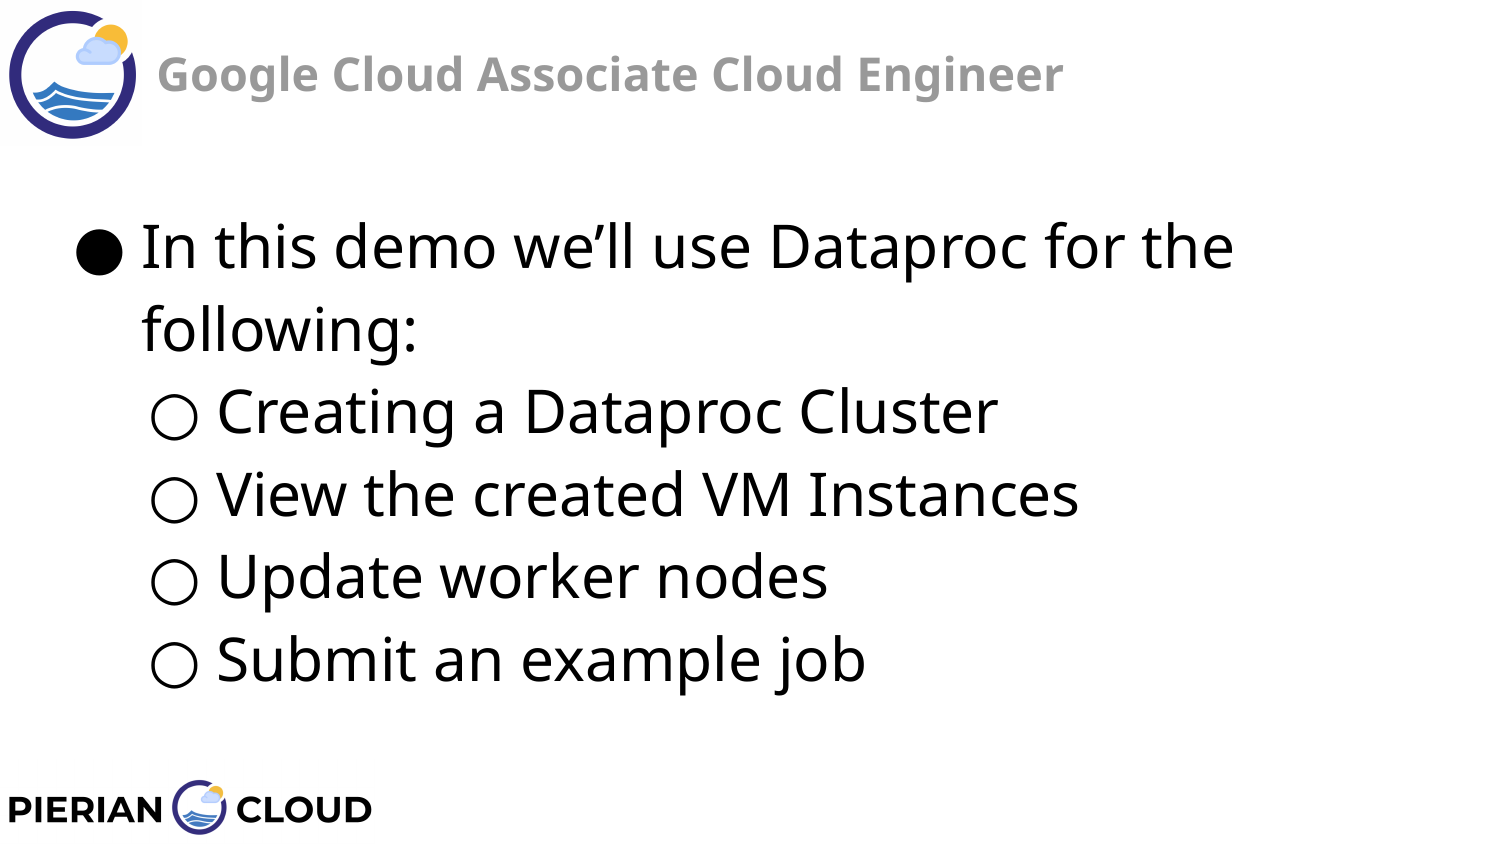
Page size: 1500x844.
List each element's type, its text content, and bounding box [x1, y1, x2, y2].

subtitle In this demo we’ll use Dataproc for the following: Creating a Dataproc Cluster View the created VM Instances Update worker nodes Submit an example job [51, 189, 1476, 750]
picture [0, 0, 142, 146]
title Google Cloud Associate Cloud Engineer [146, 25, 1420, 120]
picture [0, 758, 375, 844]
